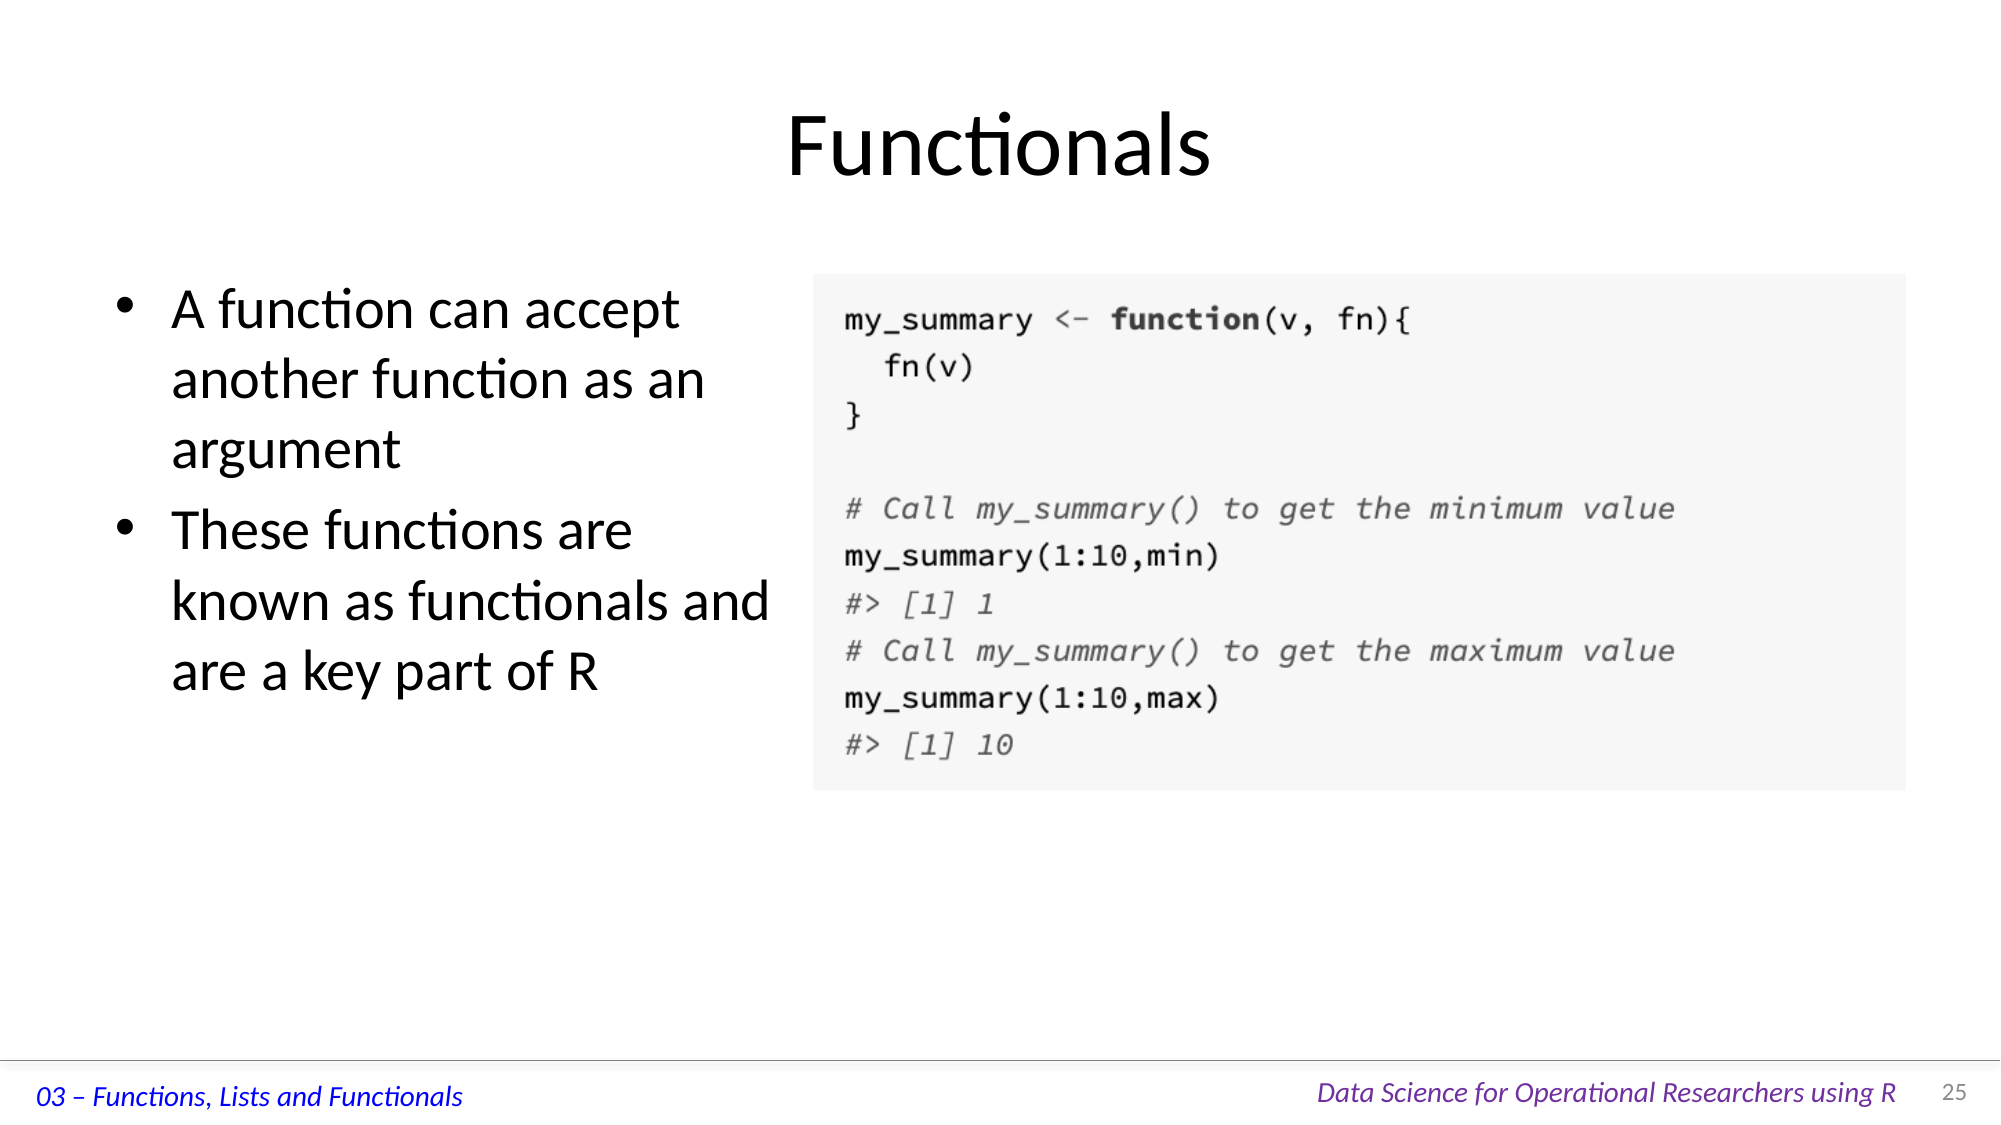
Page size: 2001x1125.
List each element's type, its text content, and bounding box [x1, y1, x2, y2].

slide_number 25 [1899, 1060, 1983, 1120]
title Functionals [99, 45, 1900, 233]
list A function can accept another function as an argument These functions are known as functionals and are a key part of R [99, 262, 811, 1005]
picture [810, 262, 1906, 795]
